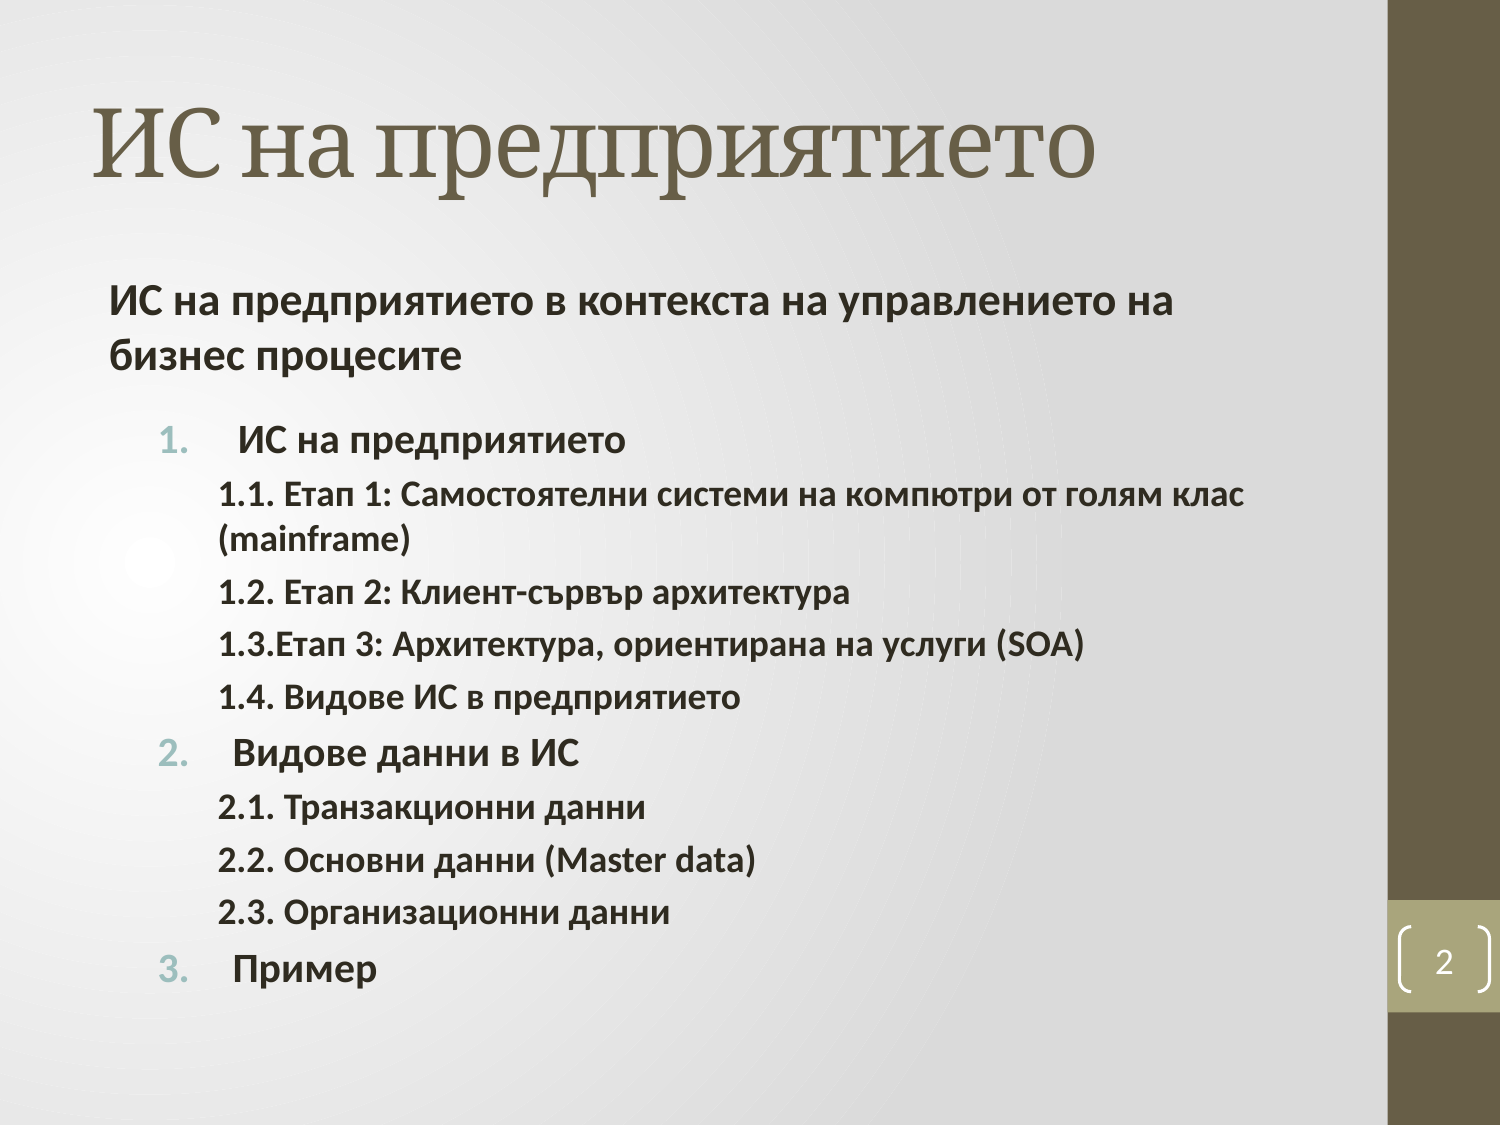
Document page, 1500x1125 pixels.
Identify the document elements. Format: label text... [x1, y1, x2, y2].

slide_number 2 [1397, 925, 1492, 994]
title ИС на предприятието [75, 45, 1325, 233]
list ИС на предприятието в контекста на управлението на бизнес процесите ИС на предприятието 1.1. Етап 1: Самостоятелни системи на компютри от голям клас (mainframe) 1.2. Етап 2: Клиент-сървър архитектура 1.3.Етап 3: Архитектура, ориентирана на услуги (SOA) 1.4. Видове ИС в предприятието Видове данни в ИС 2.1. Транзакционни данни 2.2. Основни данни (Master data) 2.3. Организационни данни Пример [75, 262, 1325, 1050]
